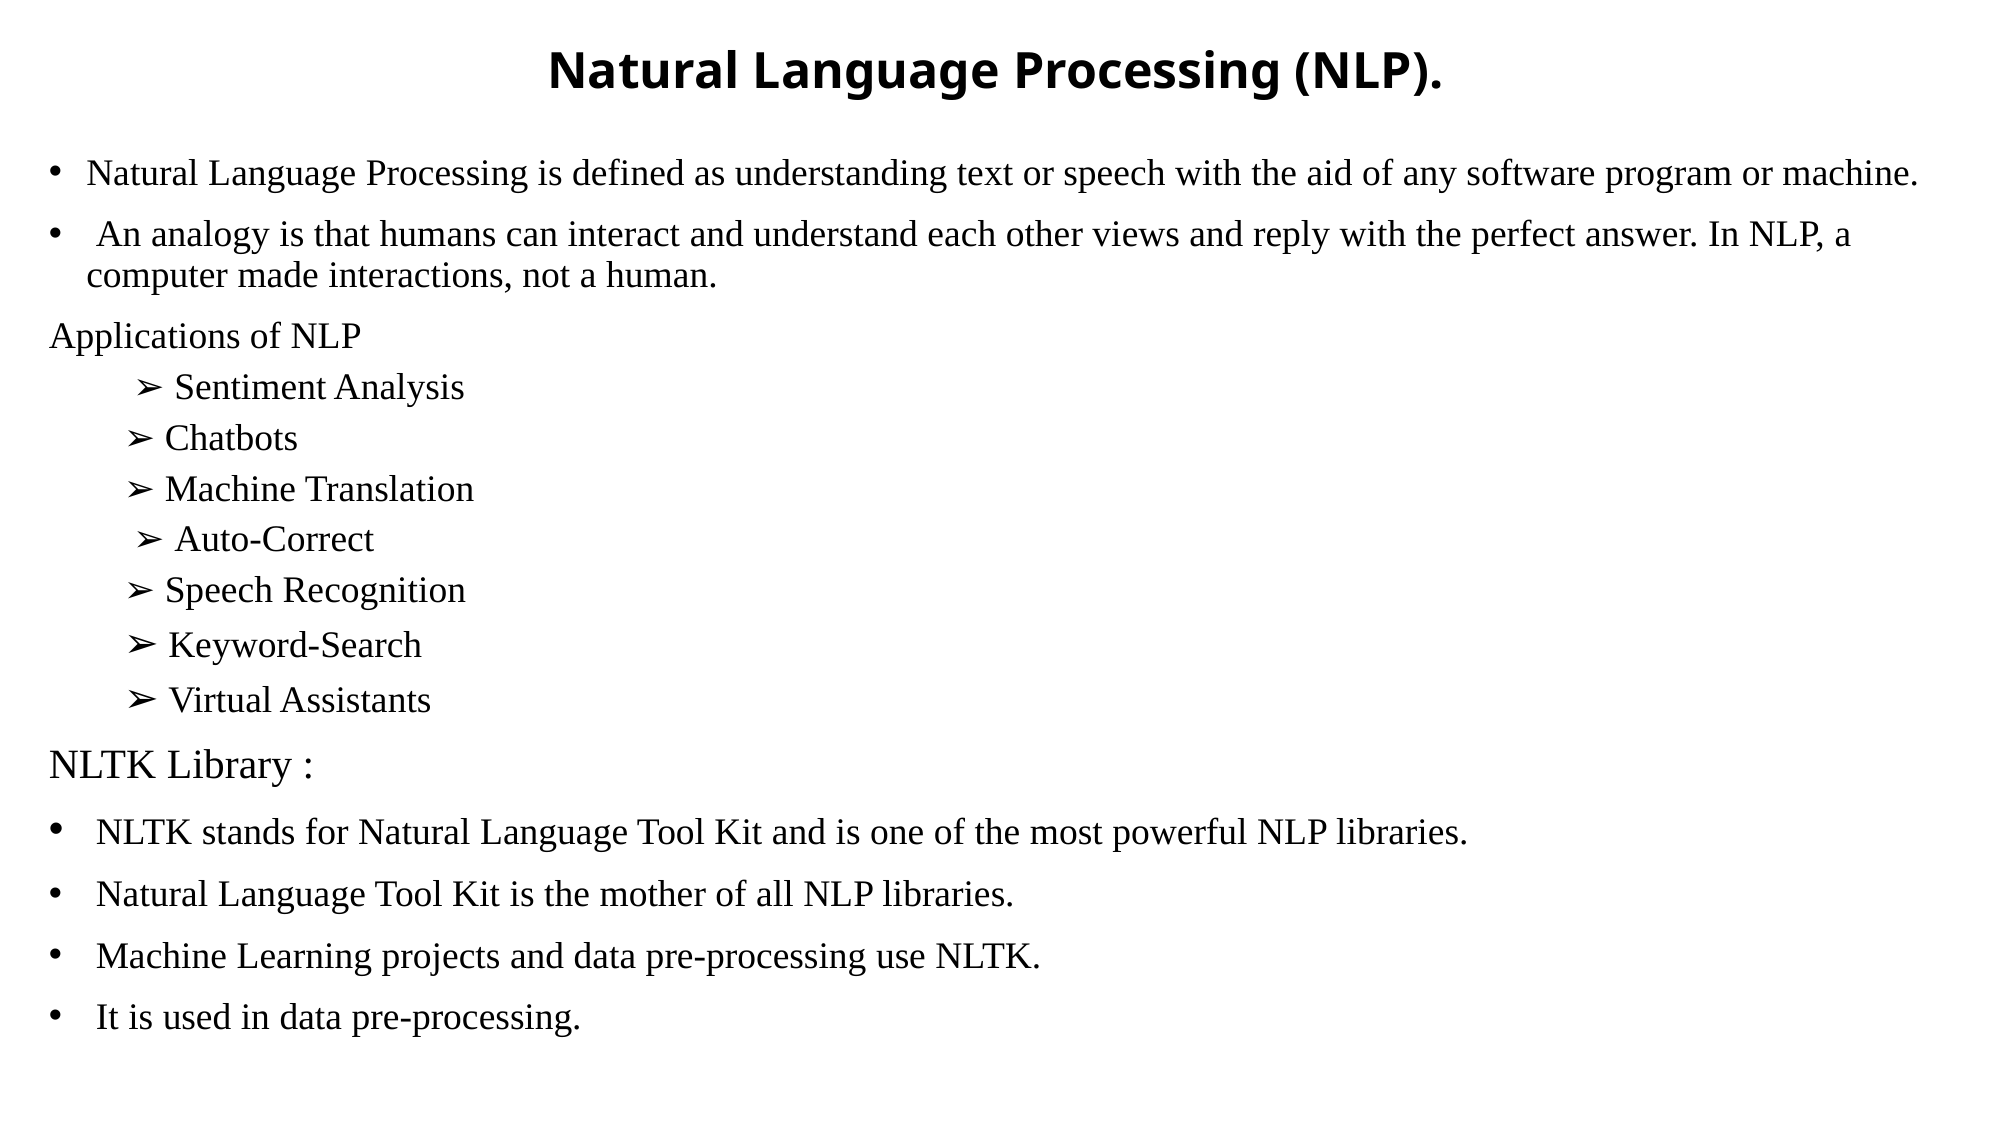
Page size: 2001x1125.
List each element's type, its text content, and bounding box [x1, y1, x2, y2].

title Natural Language Processing (NLP). [133, 0, 1859, 145]
list Natural Language Processing is defined as understanding text or speech with the aid of any software program or machine. An analogy is that humans can interact and understand each other views and reply with the perfect answer. In NLP, a computer made interactions, not a human. Applications of NLP ➢ Sentiment Analysis ➢ Chatbots ➢ Machine Translation ➢ Auto-Correct ➢ Speech Recognition ➢ Keyword-Search ➢ Virtual Assistants NLTK Library : NLTK stands for Natural Language Tool Kit and is one of the most powerful NLP libraries. Natural Language Tool Kit is the mother of all NLP libraries. Machine Learning projects and data pre-processing use NLTK. It is used in data pre-processing. [33, 145, 1975, 1092]
